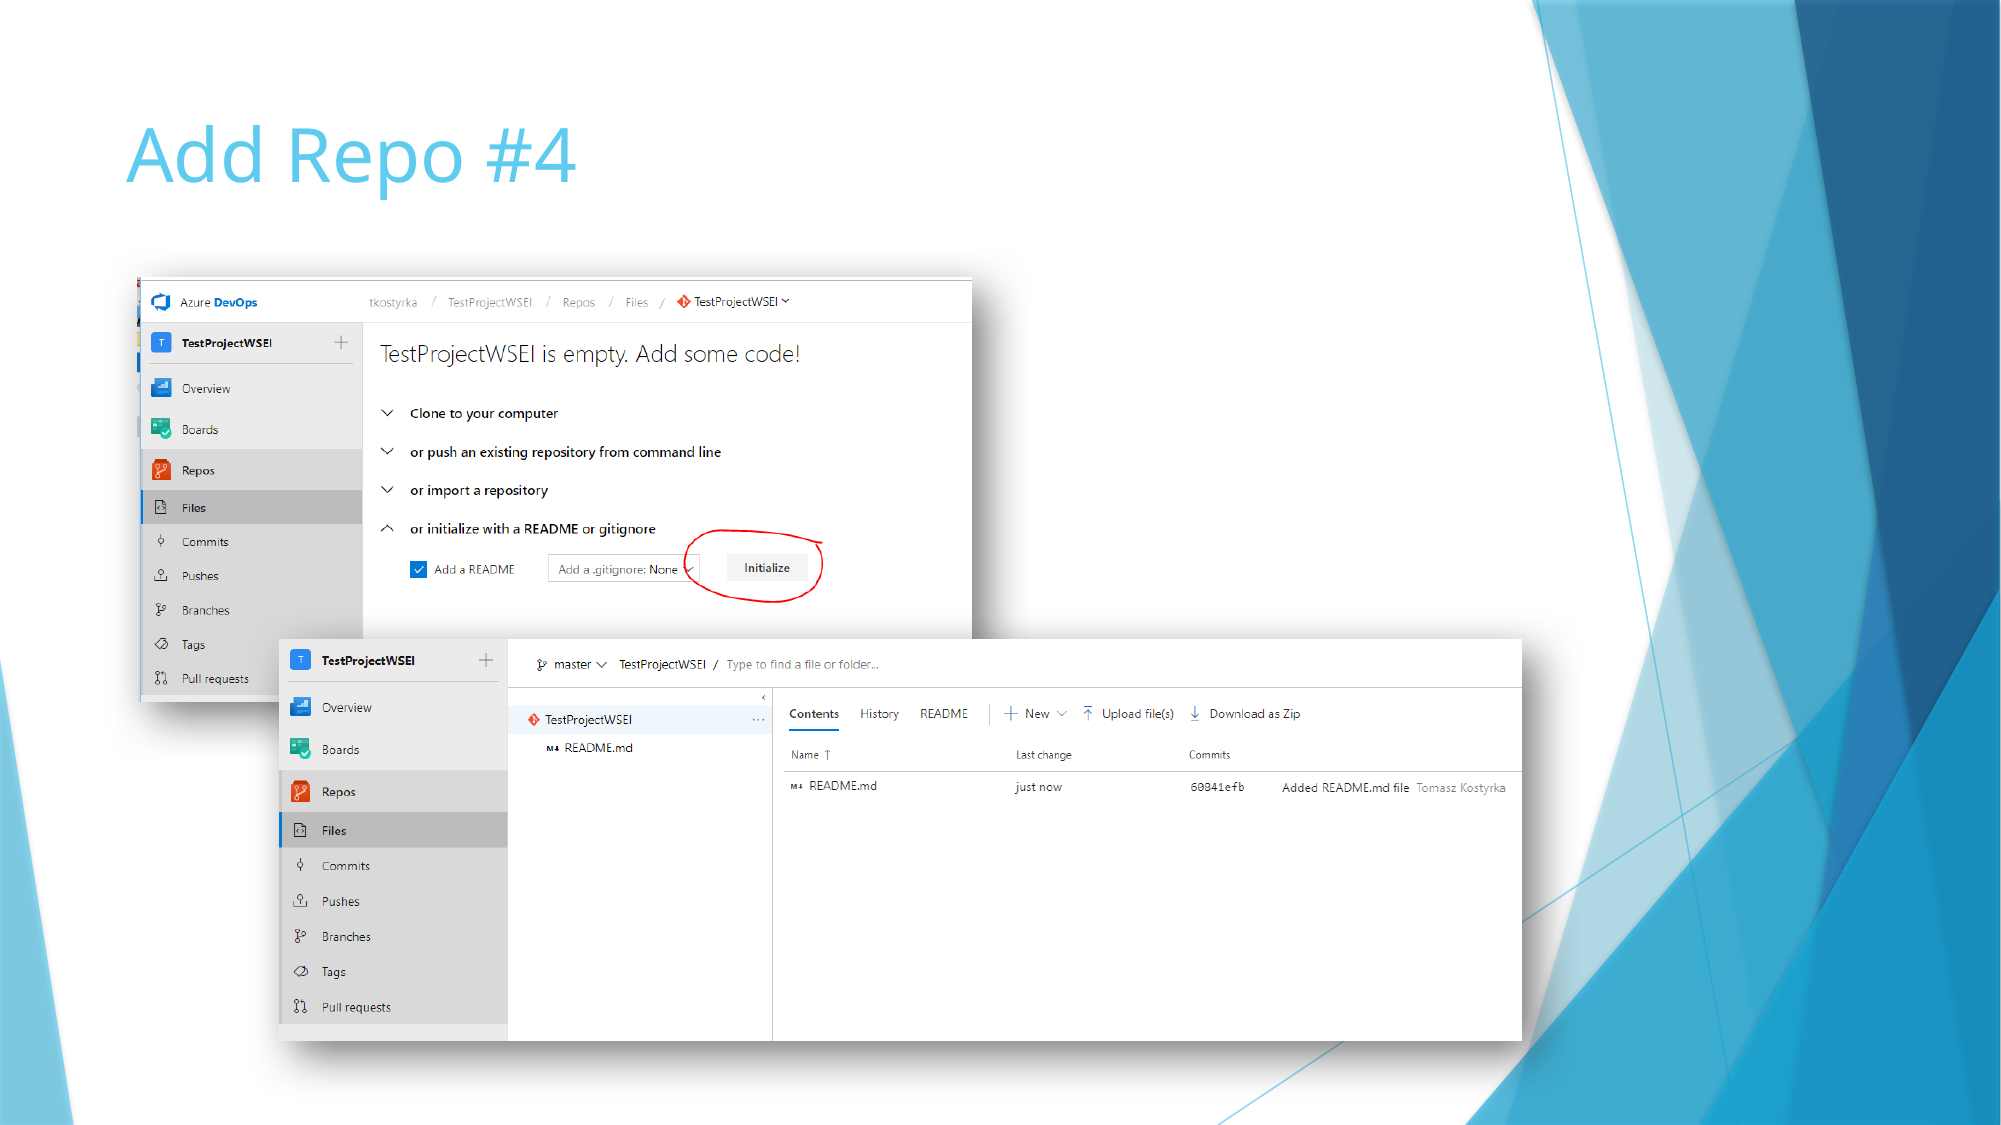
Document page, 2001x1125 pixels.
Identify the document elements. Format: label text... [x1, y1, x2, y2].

picture [136, 276, 1522, 1041]
title Add Repo #4 [111, 99, 1522, 317]
